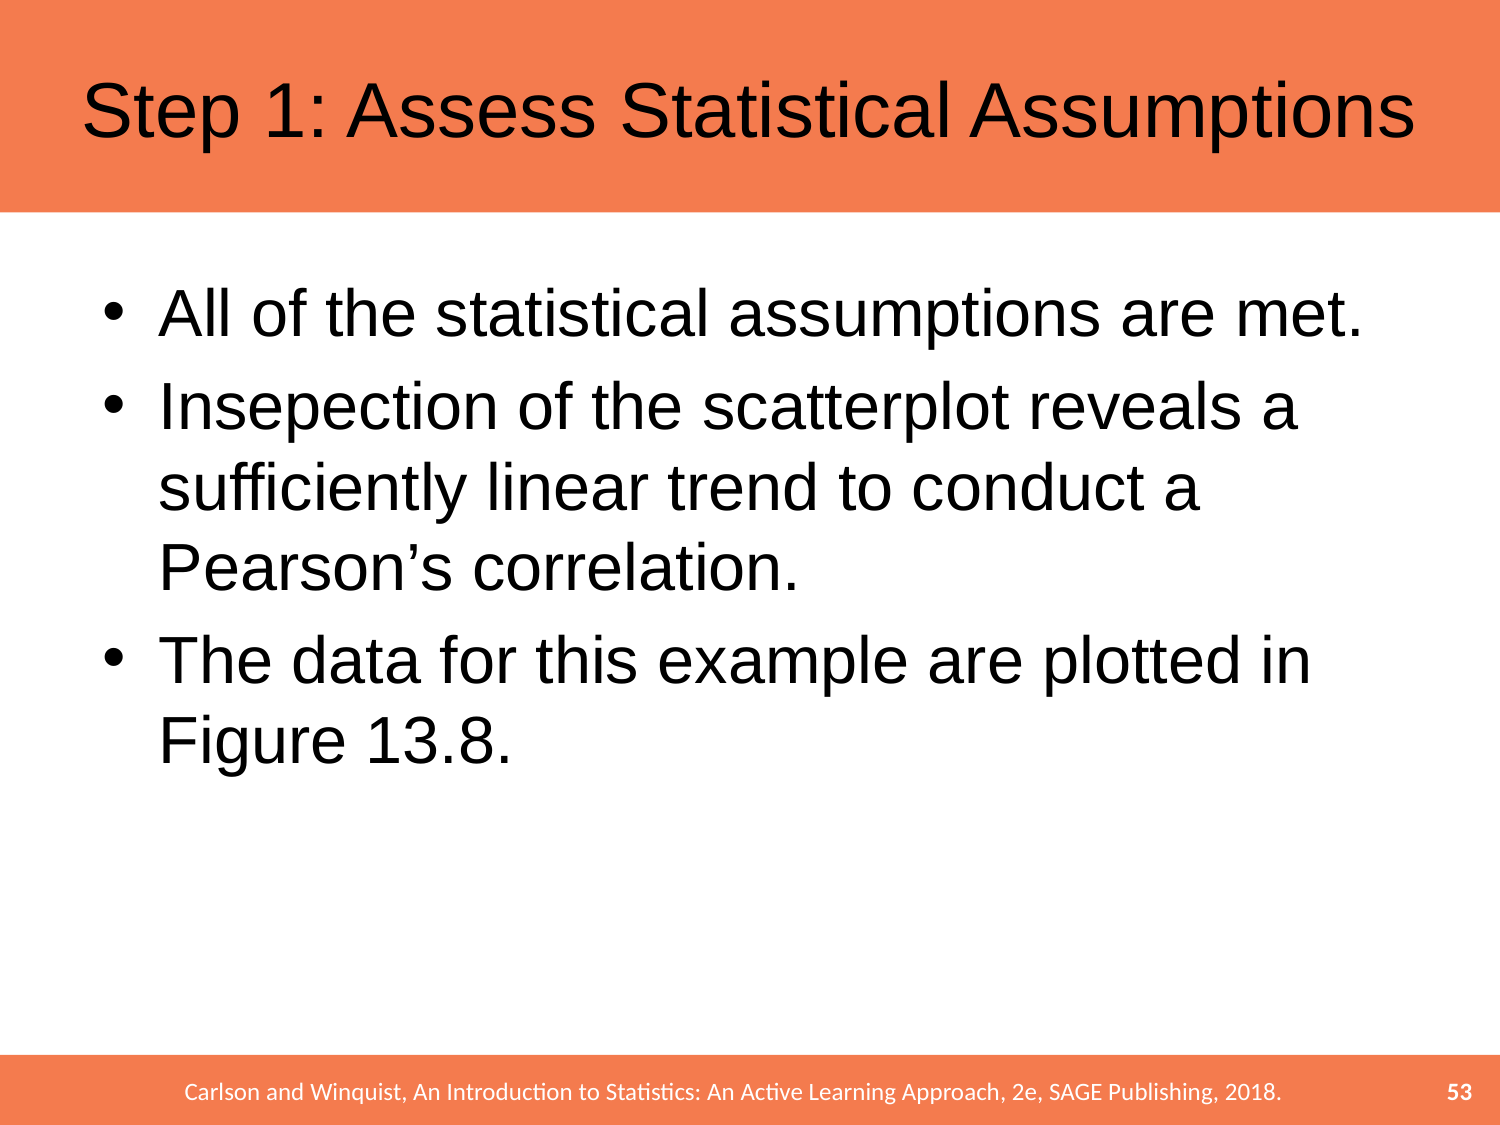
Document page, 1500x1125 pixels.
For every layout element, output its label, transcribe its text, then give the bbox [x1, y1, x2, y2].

title Step 1: Assess Statistical Assumptions [12, 18, 1488, 194]
slide_number 53 [1387, 1060, 1488, 1120]
list All of the statistical assumptions are met. Insepection of the scatterplot reveals a sufficiently linear trend to conduct a Pearson’s correlation. The data for this example are plotted in Figure 13.8. [87, 262, 1425, 1005]
footer Carlson and Winquist, An Introduction to Statistics: An Active Learning Approach, 2e, SAGE Publishing, 2018. [150, 1060, 1325, 1121]
